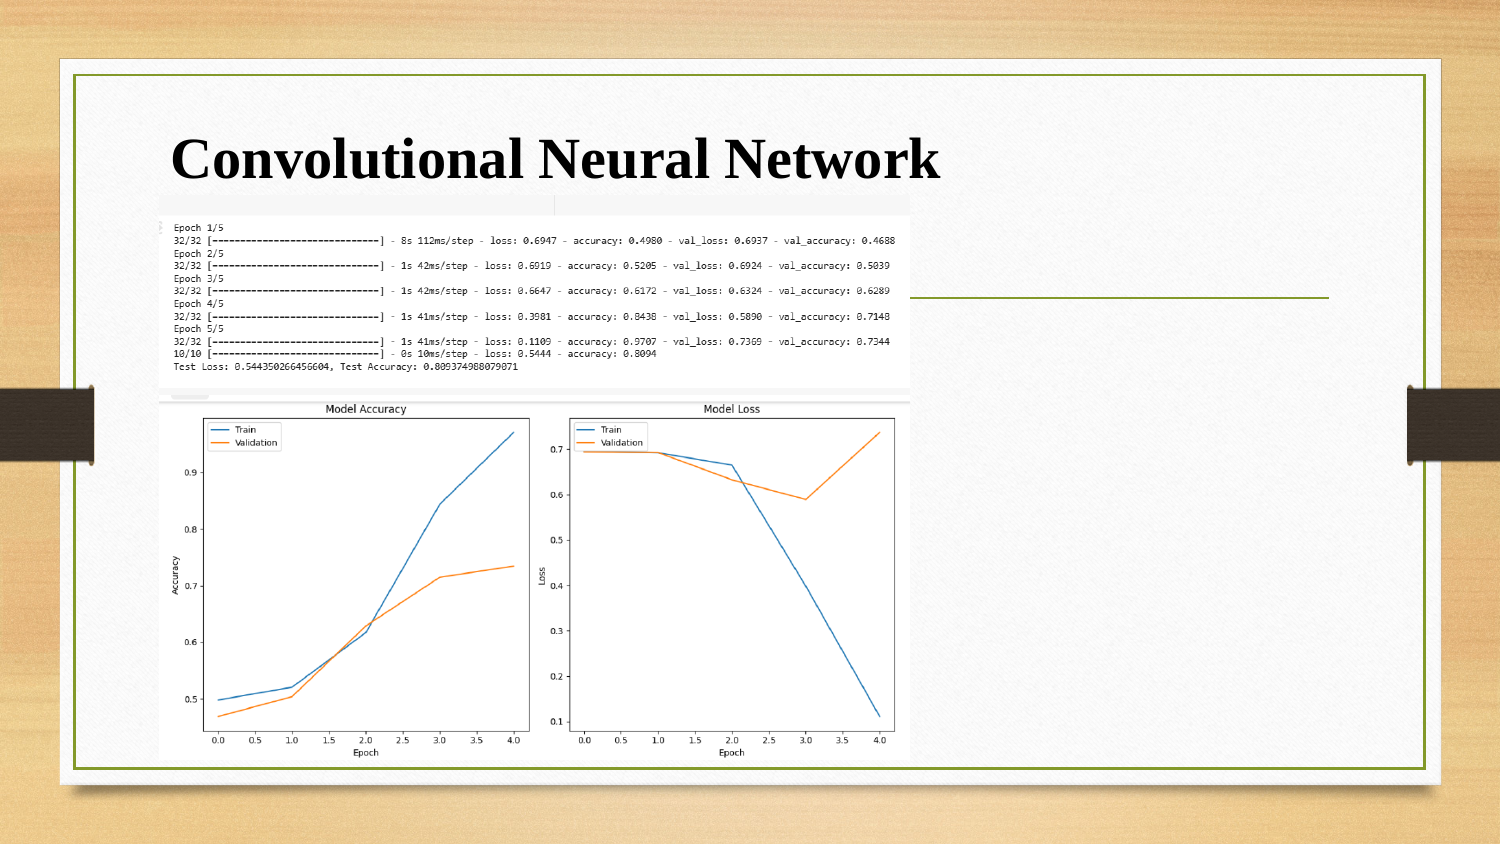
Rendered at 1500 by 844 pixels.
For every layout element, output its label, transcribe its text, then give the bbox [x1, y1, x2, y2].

title Convolutional Neural Network [159, 120, 1341, 282]
picture [0, 0, 1500, 844]
